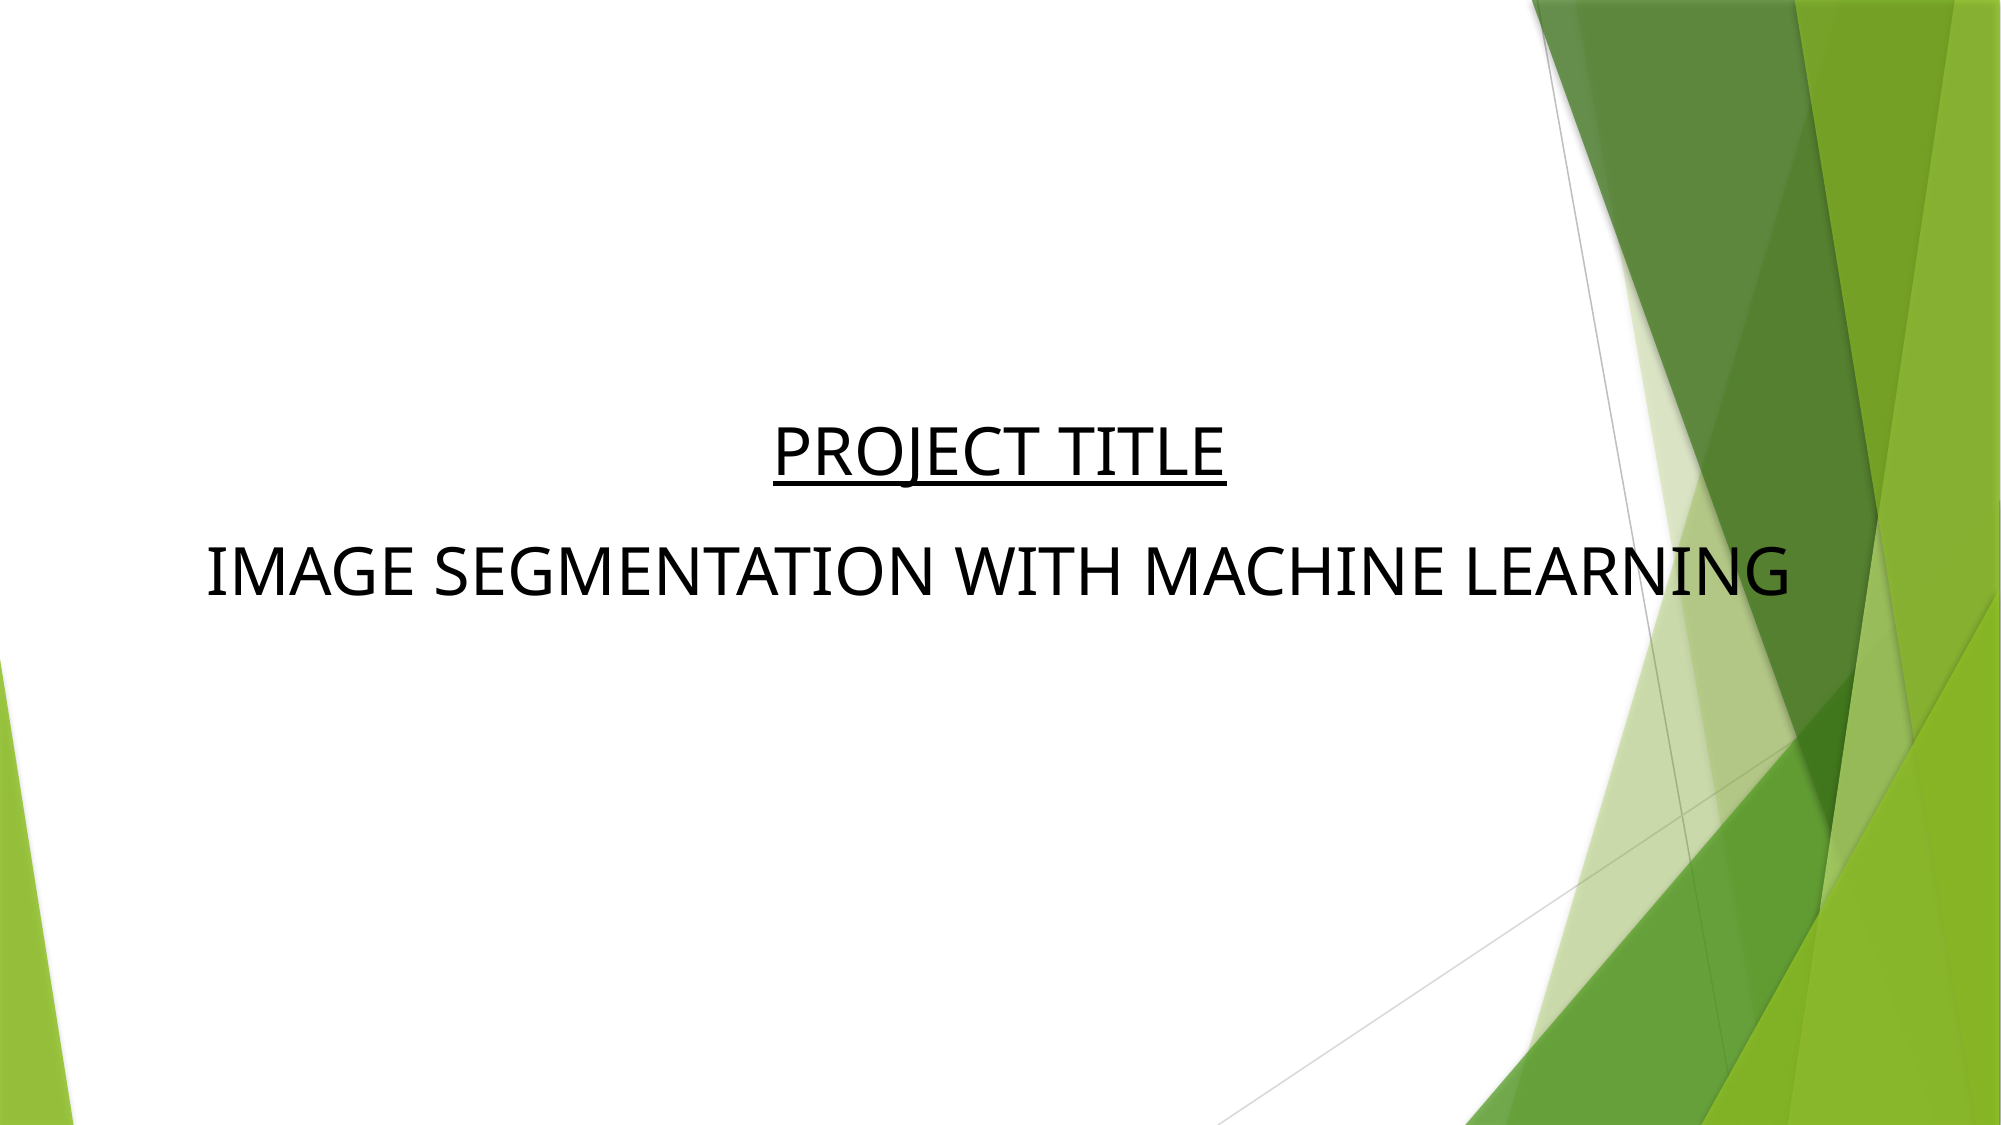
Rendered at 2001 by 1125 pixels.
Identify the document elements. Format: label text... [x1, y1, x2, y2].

text_box PROJECT TITLE IMAGE SEGMENTATION WITH MACHINE LEARNING [142, 361, 1858, 617]
